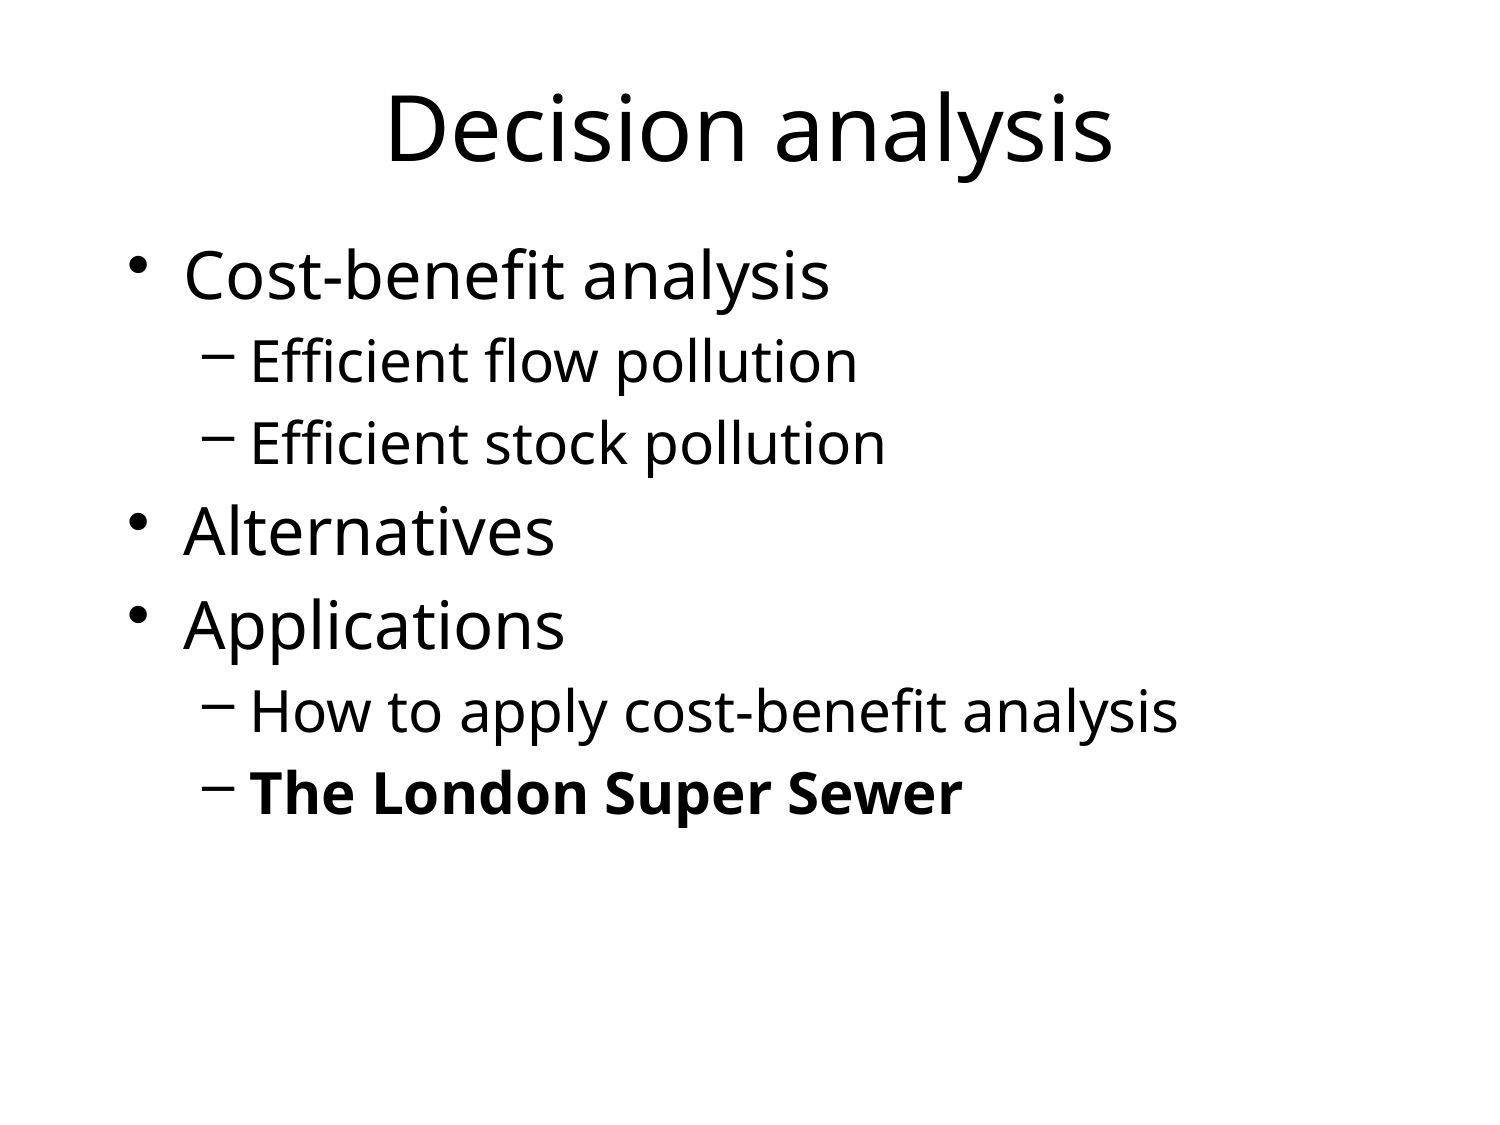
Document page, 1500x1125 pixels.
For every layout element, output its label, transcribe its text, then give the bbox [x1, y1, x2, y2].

list Cost-benefit analysis Efficient flow pollution Efficient stock pollution Alternatives Applications How to apply cost-benefit analysis The London Super Sewer [112, 224, 1388, 901]
title Decision analysis [112, 30, 1388, 219]
